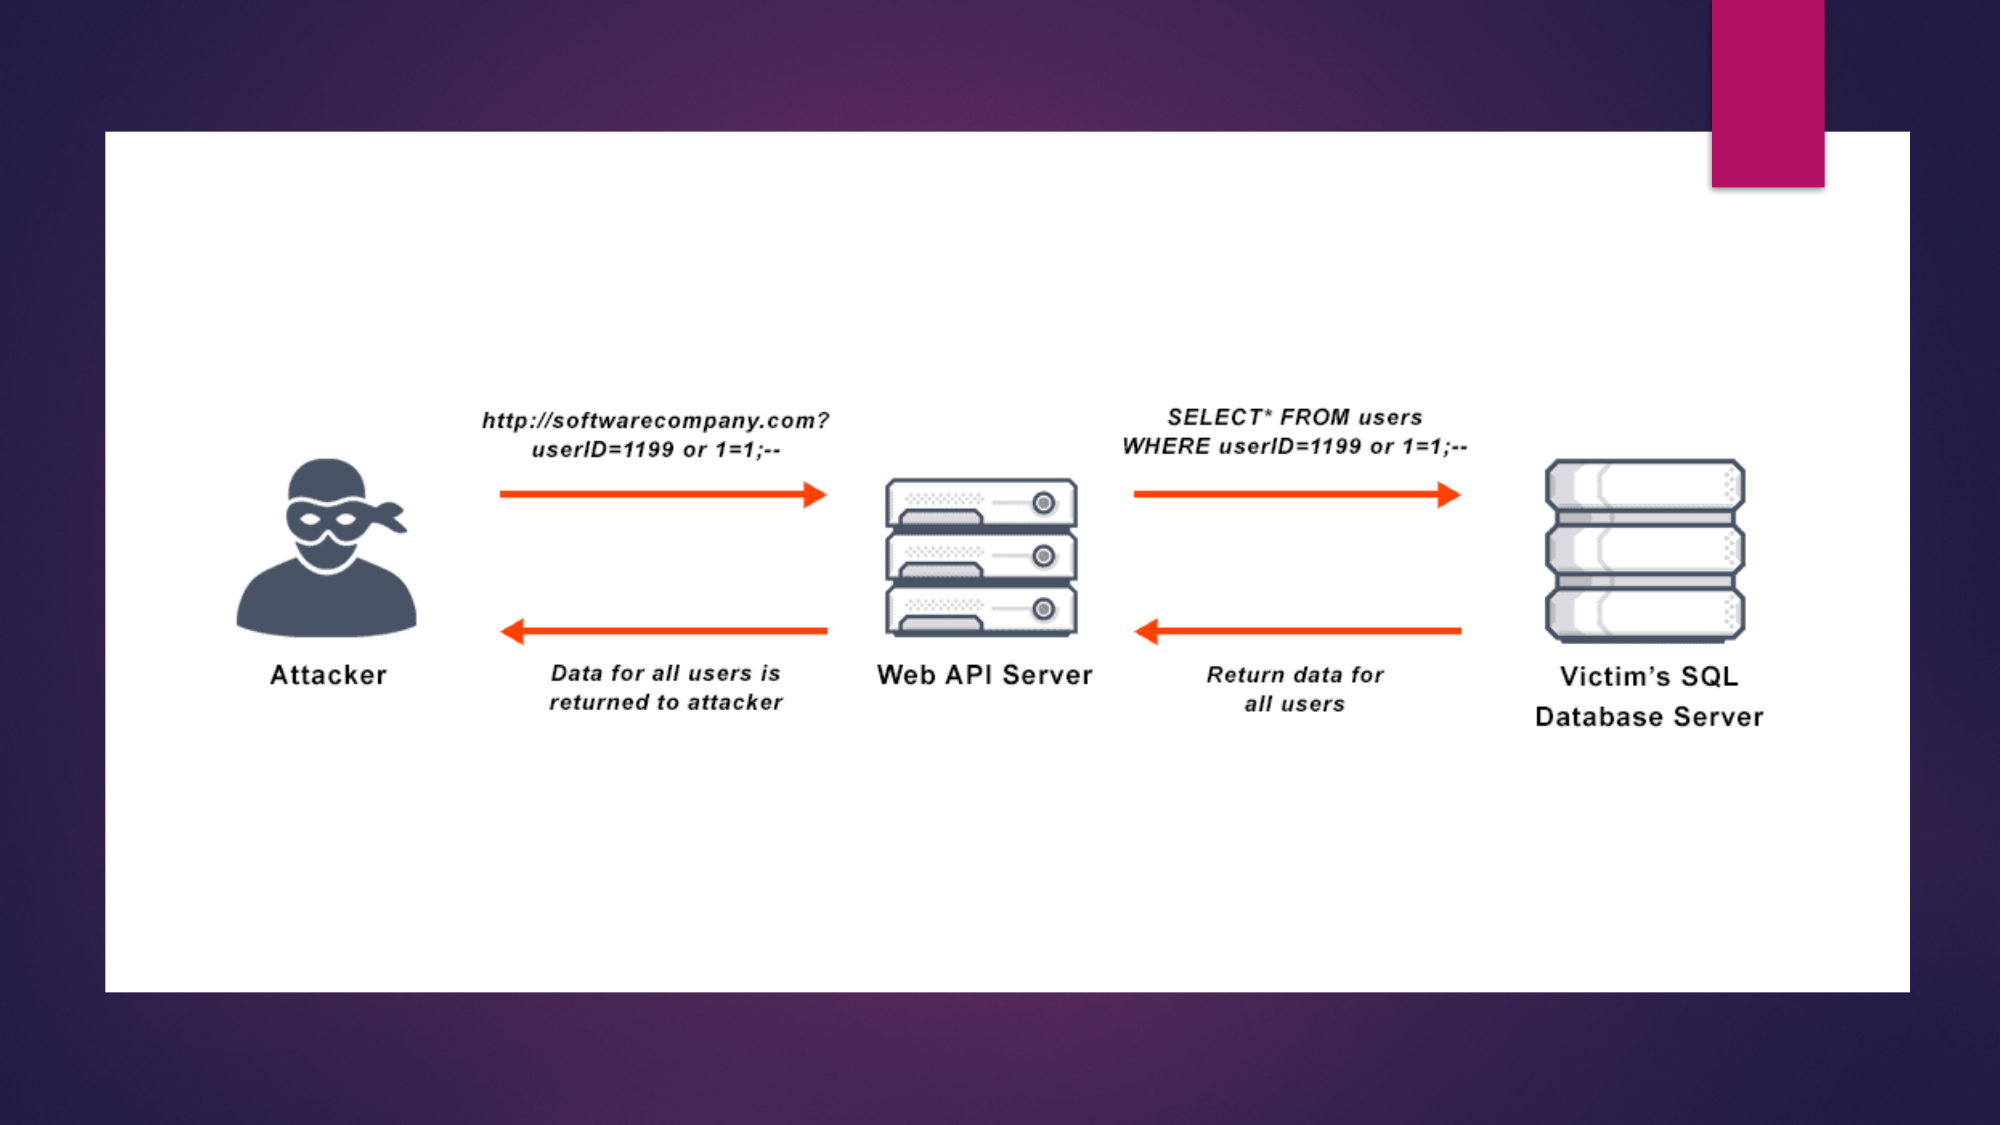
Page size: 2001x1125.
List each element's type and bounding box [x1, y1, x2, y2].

text_box [1711, 0, 1825, 188]
text_box [104, 130, 1911, 994]
list [184, 298, 1832, 826]
text_box [0, 0, 2000, 1125]
